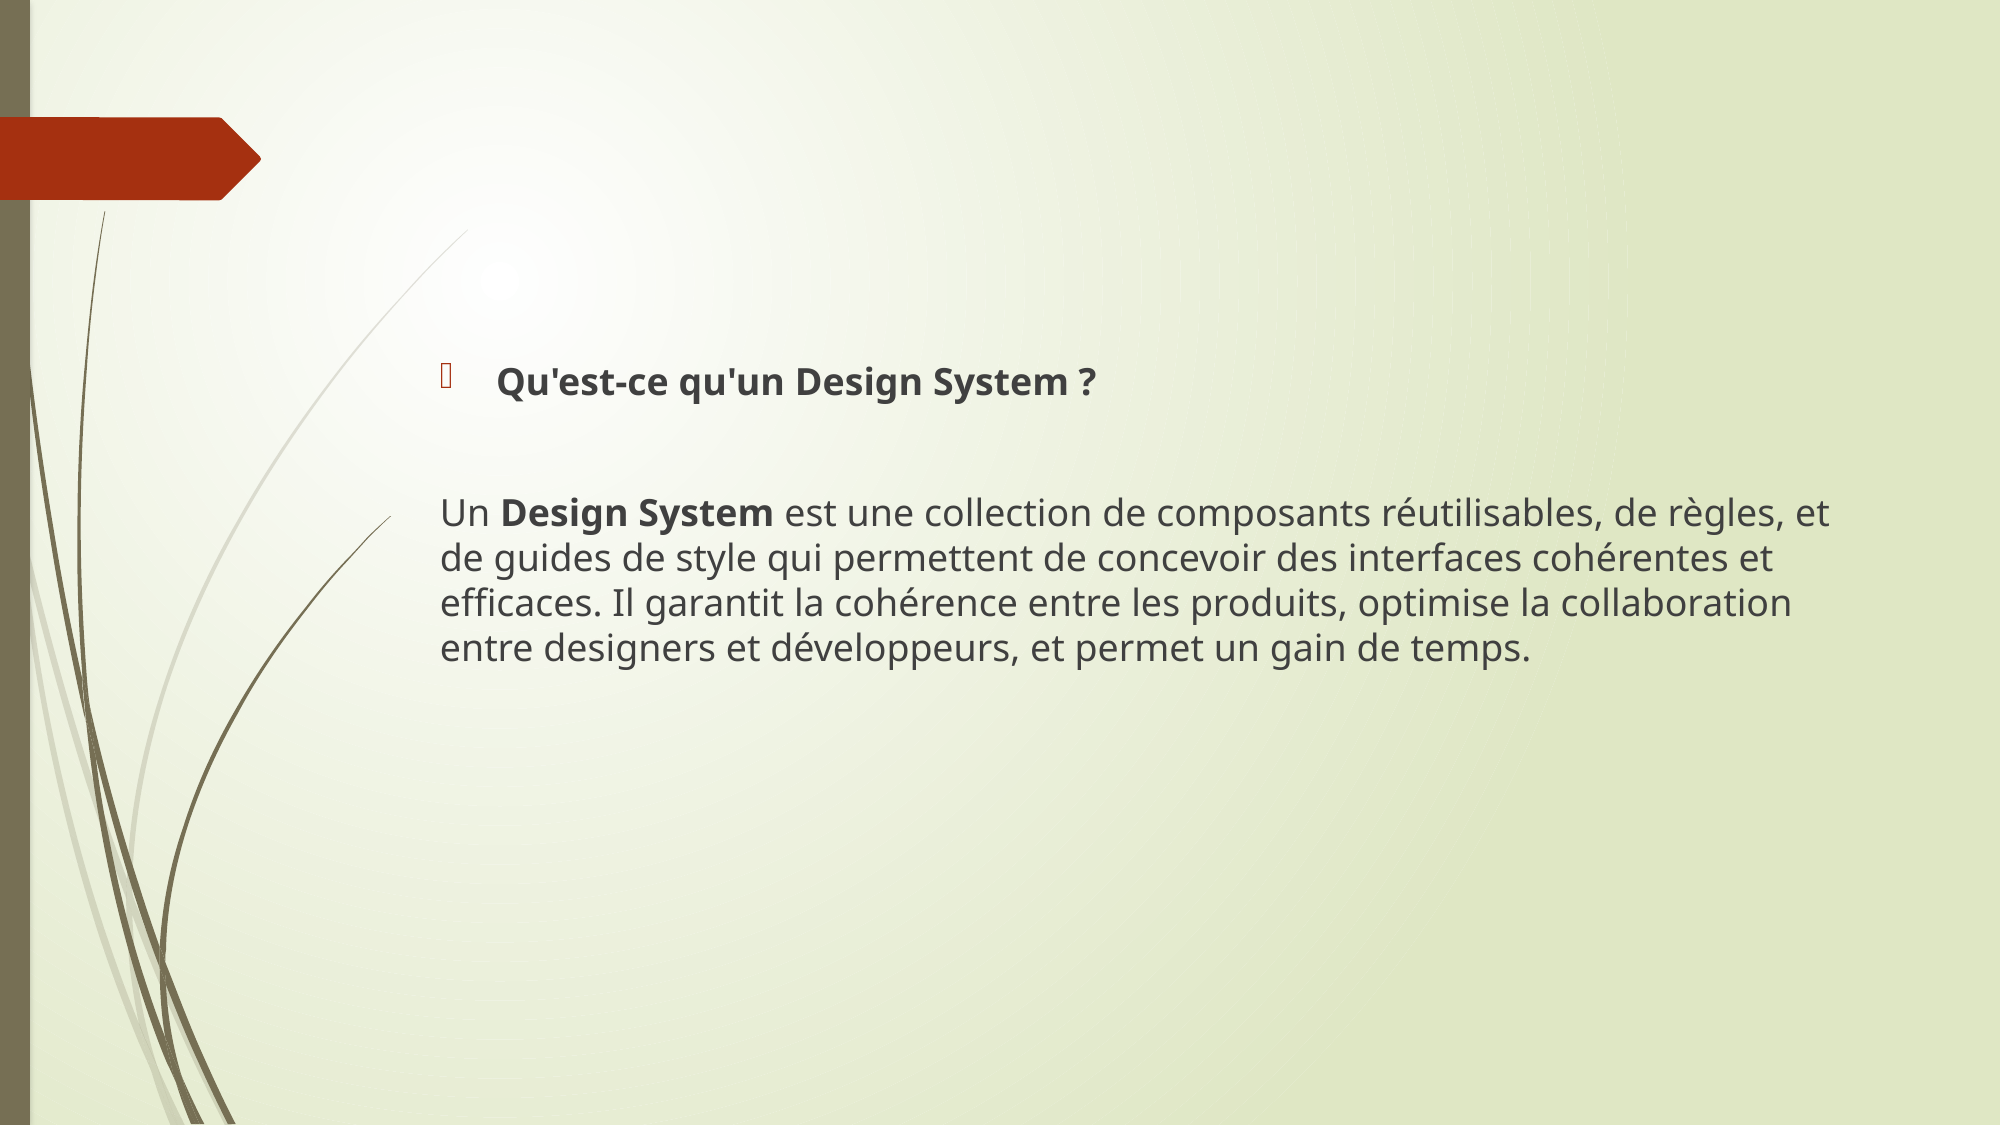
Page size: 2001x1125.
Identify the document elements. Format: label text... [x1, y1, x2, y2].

list Qu'est-ce qu'un Design System ? Un Design System est une collection de composants réutilisables, de règles, et de guides de style qui permettent de concevoir des interfaces cohérentes et efficaces. Il garantit la cohérence entre les produits, optimise la collaboration entre designers et développeurs, et permet un gain de temps. [424, 350, 1888, 970]
